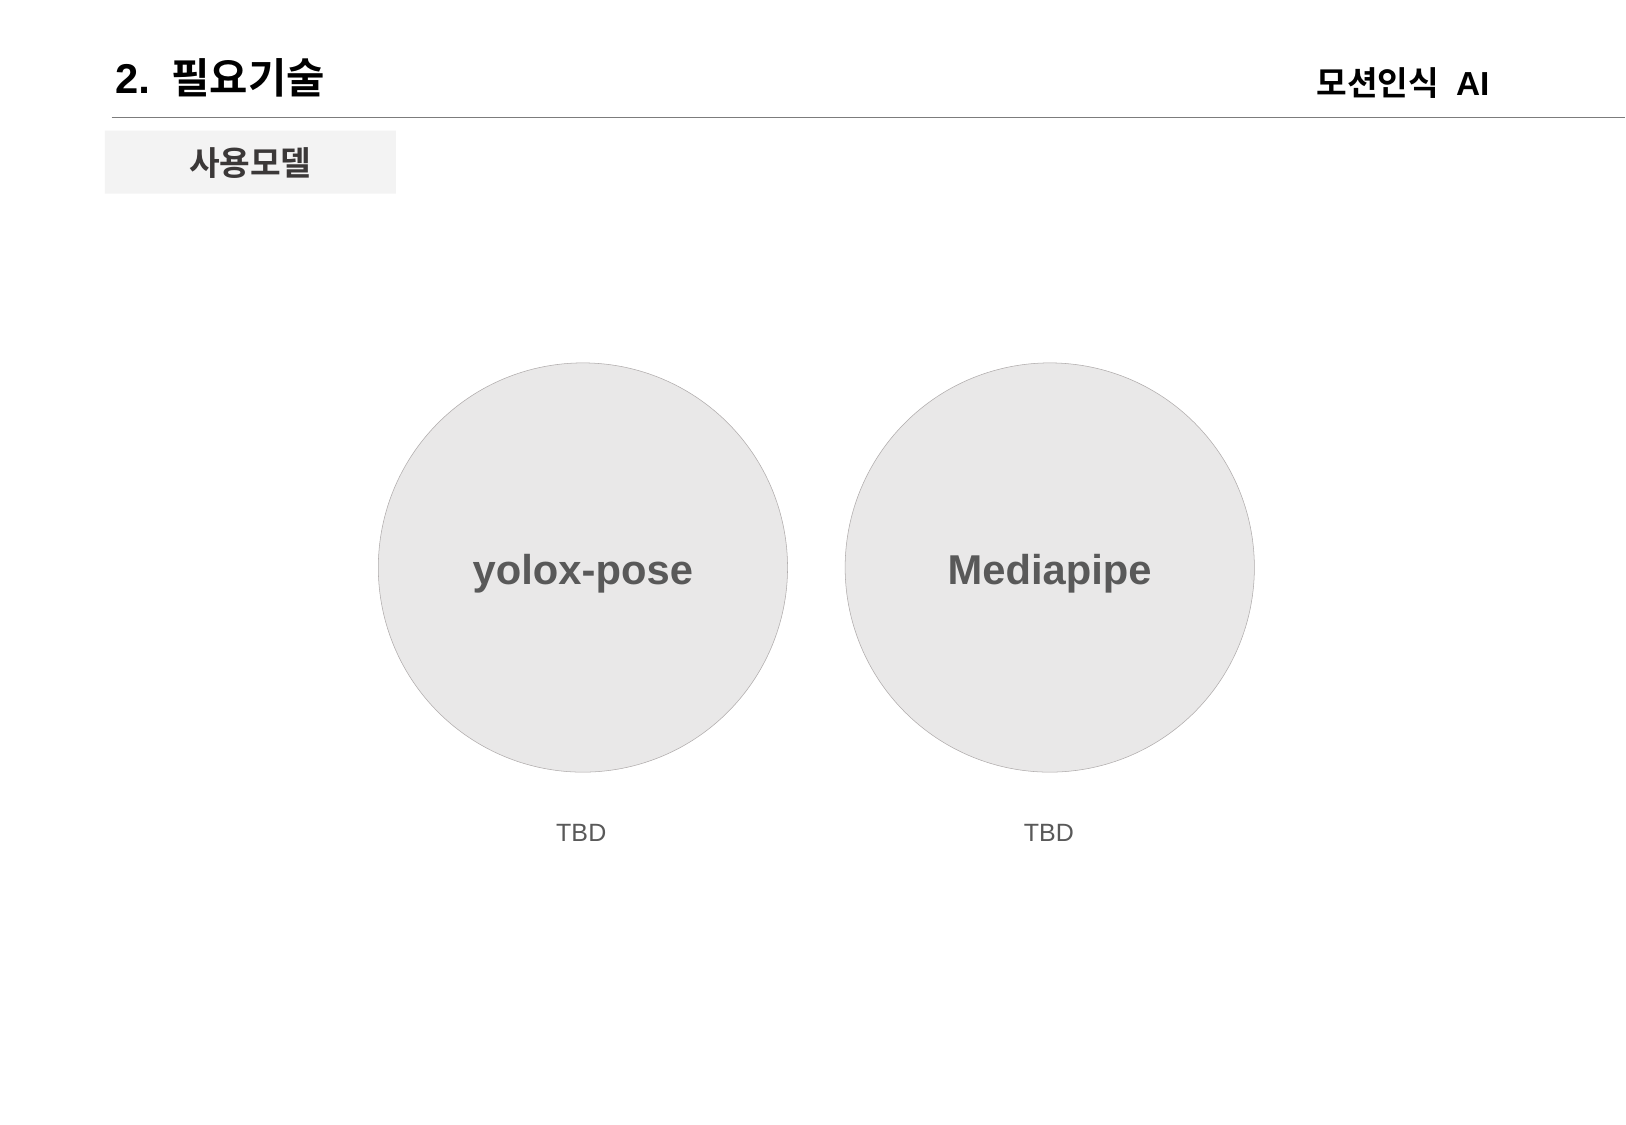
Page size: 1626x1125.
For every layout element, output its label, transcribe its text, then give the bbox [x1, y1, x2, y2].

text_box 2. 필요기술 [100, 44, 341, 110]
text_box 사용모델 [104, 130, 397, 195]
text_box 모션인식 AI [1301, 54, 1505, 110]
text_box yolox-pose [377, 361, 789, 774]
text_box TBD [844, 808, 1254, 854]
text_box TBD [376, 808, 786, 854]
text_box Mediapipe [844, 361, 1256, 774]
